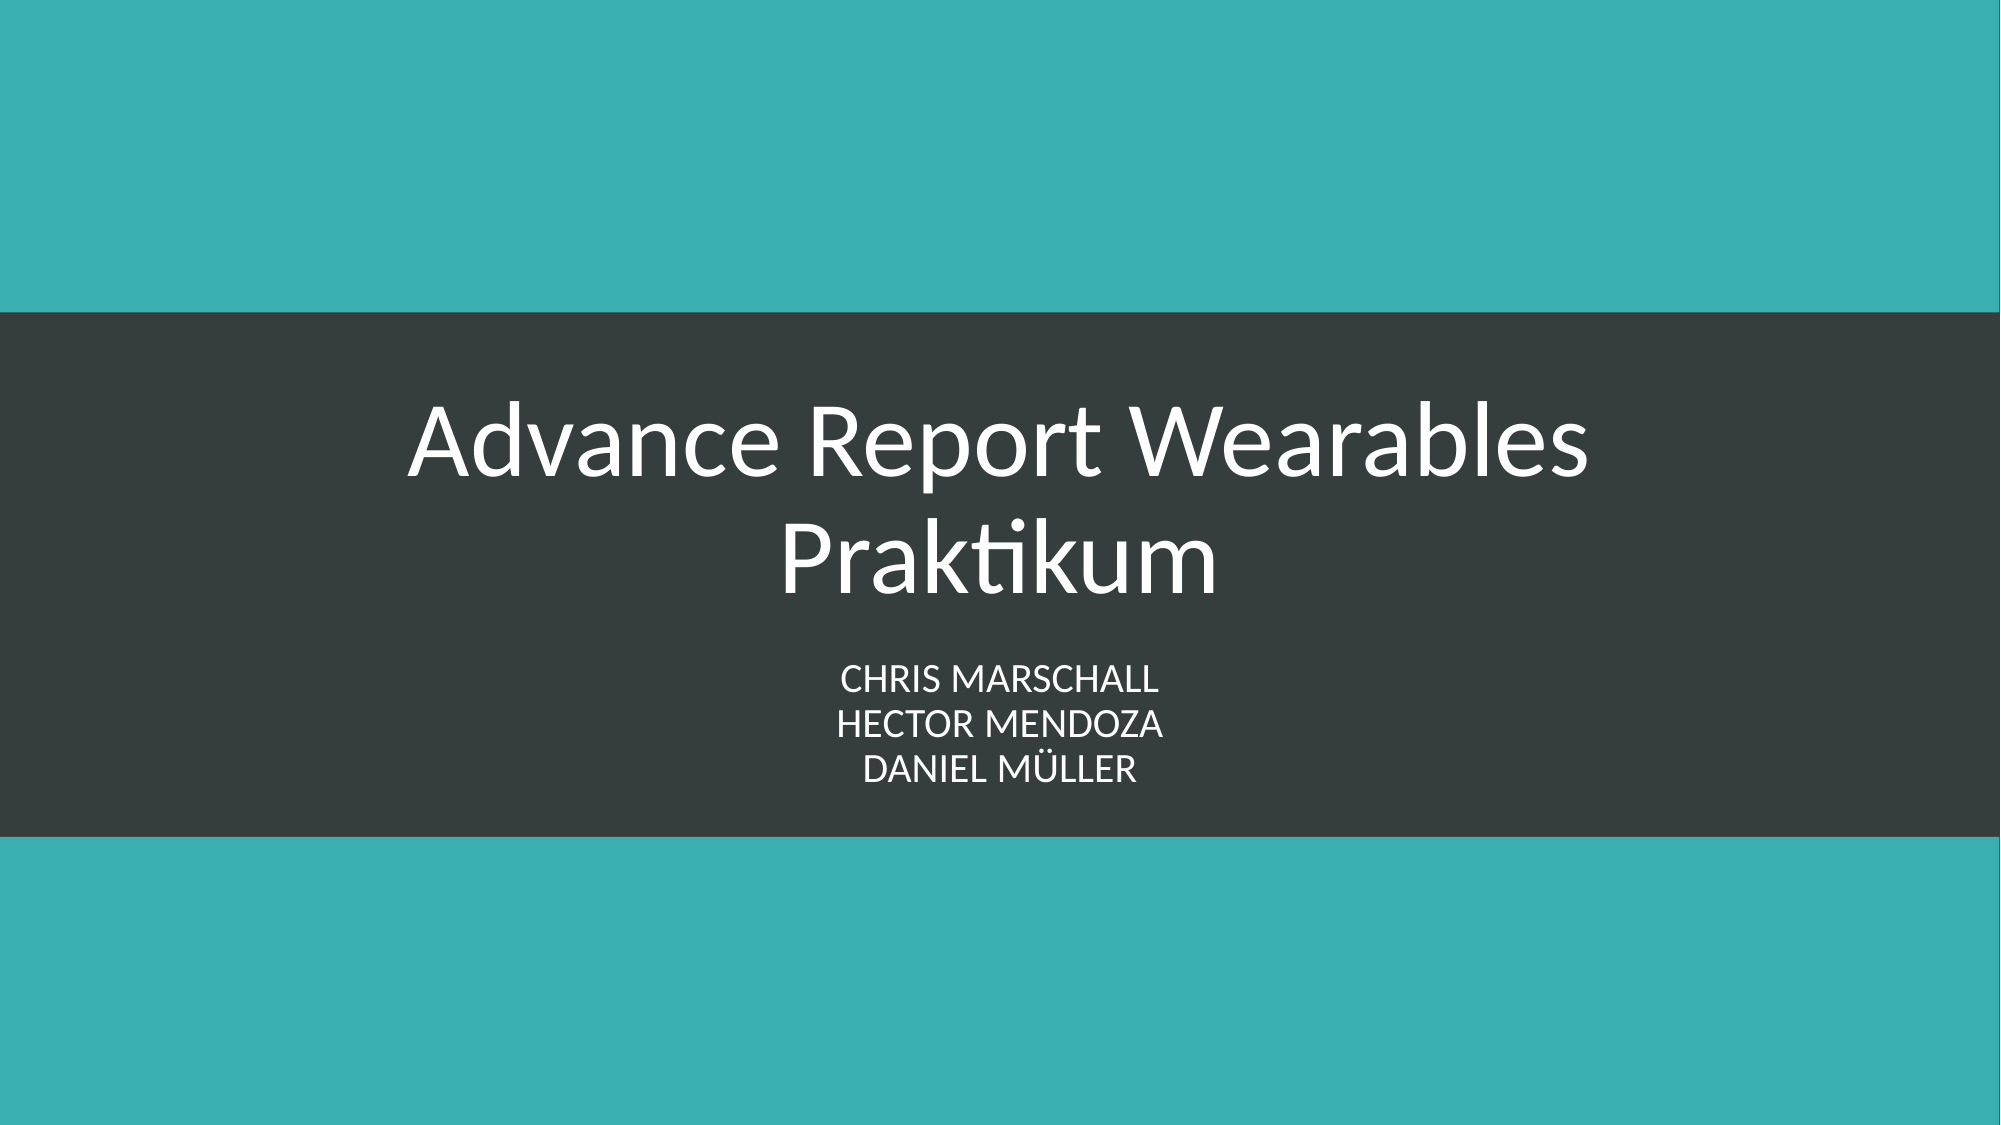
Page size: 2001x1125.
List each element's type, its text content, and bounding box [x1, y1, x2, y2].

subtitle CHRIS Marschall Hector Mendoza Daniel MÜller [212, 649, 1788, 800]
title Advance Report Wearables Praktikum [212, 375, 1788, 624]
